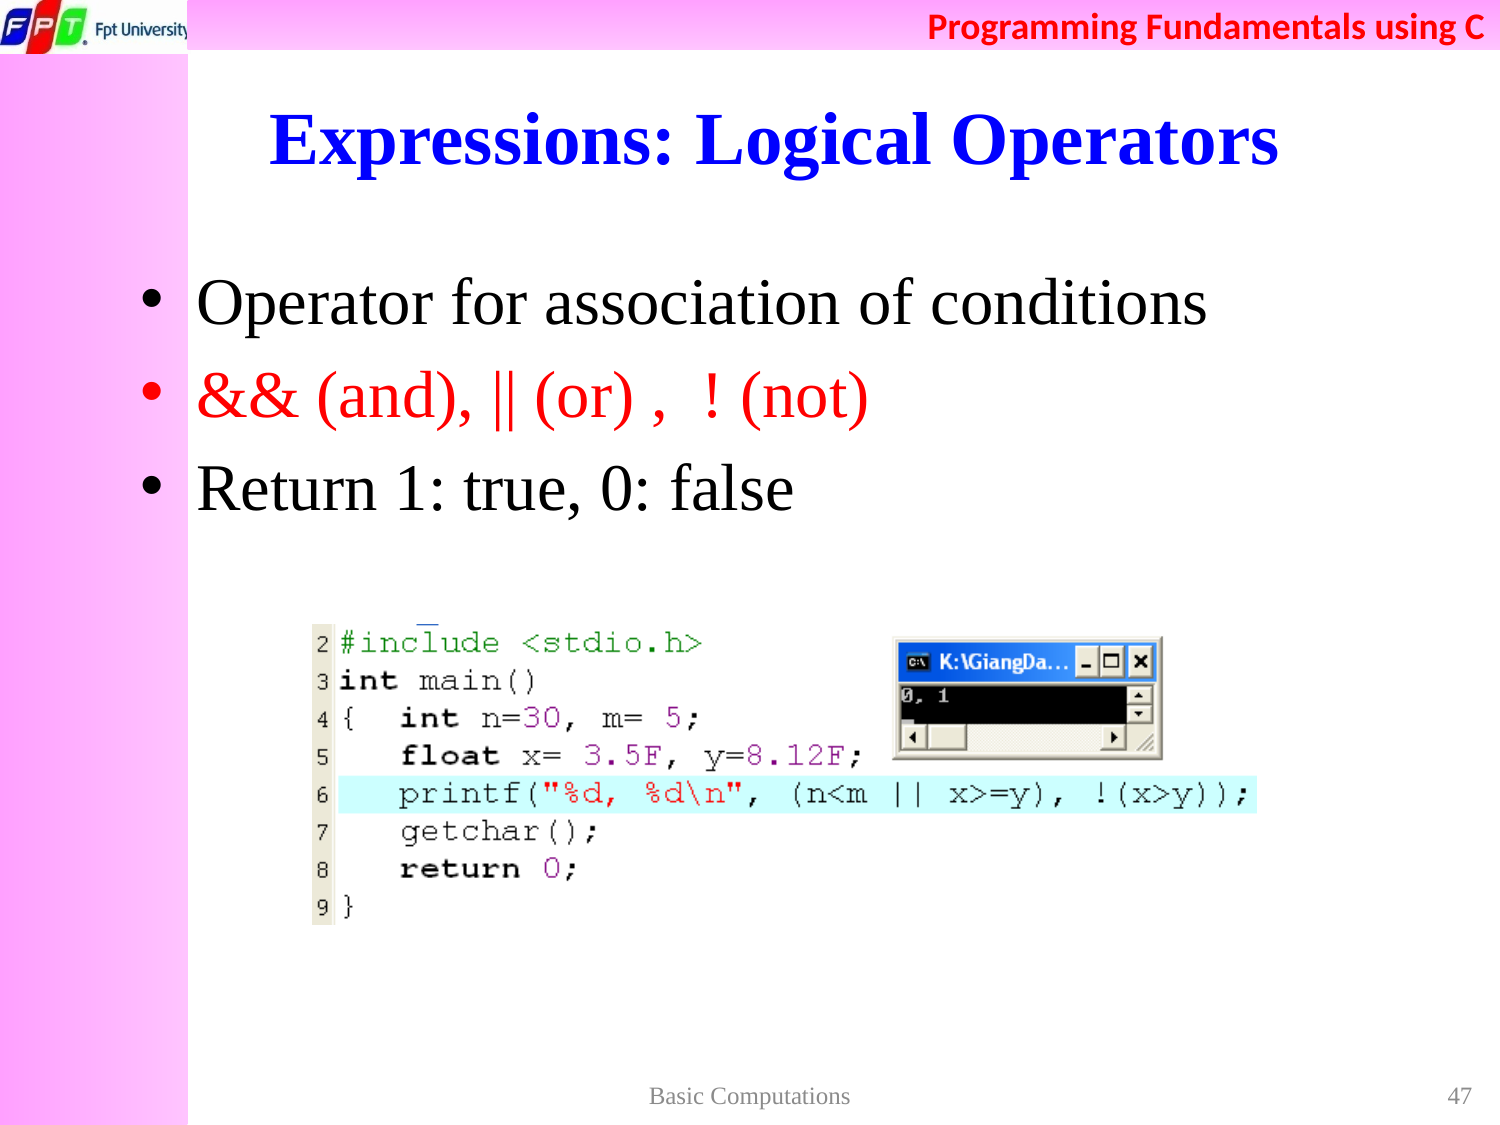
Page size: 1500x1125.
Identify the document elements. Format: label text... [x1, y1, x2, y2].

footer Basic Computations [512, 1074, 988, 1116]
picture [0, 0, 188, 54]
slide_number 47 [1137, 1074, 1488, 1116]
list Operator for association of conditions && (and), || (or) , ! (not) Return 1: true, 0: false [125, 249, 1425, 550]
title Expressions: Logical Operators [125, 45, 1425, 225]
picture [312, 624, 1257, 926]
